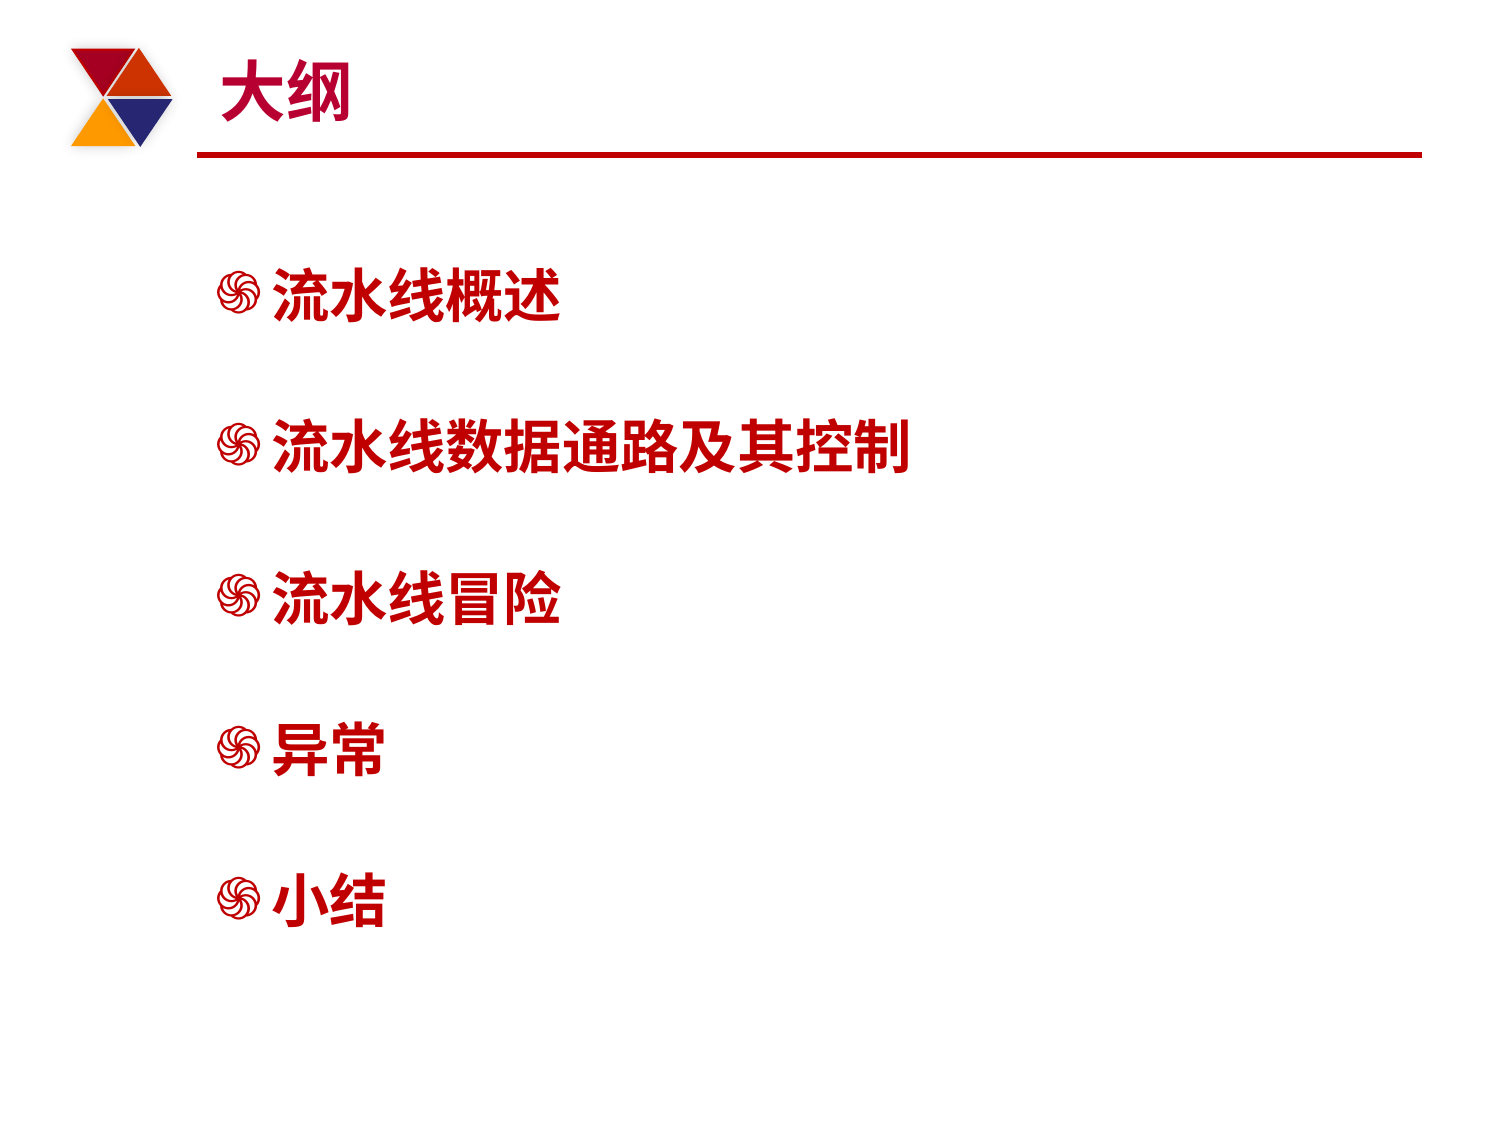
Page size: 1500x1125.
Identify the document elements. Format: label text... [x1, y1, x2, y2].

title 大纲 [204, 36, 1405, 137]
list 流水线概述 流水线数据通路及其控制 流水线冒险 异常 小结 [200, 181, 1422, 1075]
